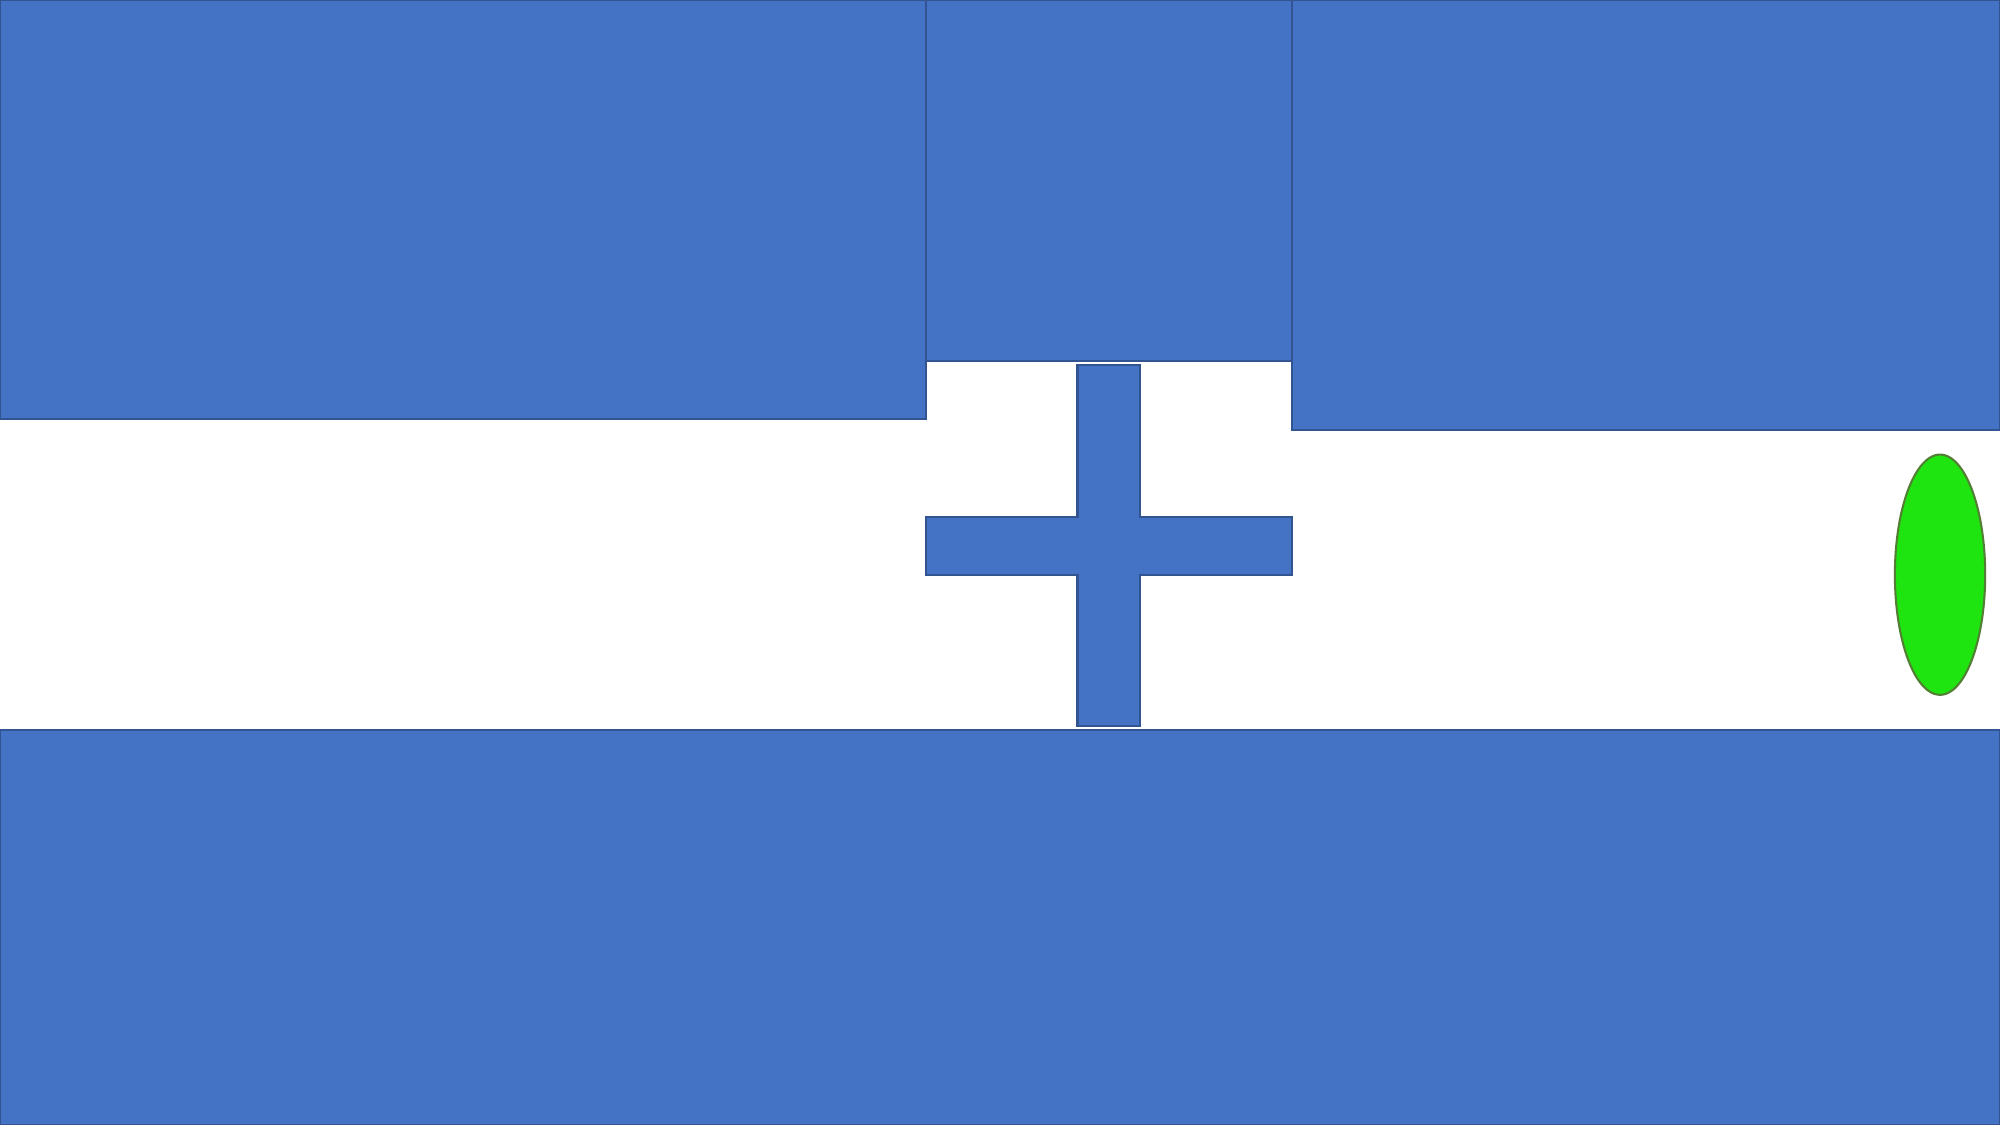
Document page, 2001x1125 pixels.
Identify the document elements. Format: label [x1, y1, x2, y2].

text_box [1893, 453, 1987, 696]
text_box [925, 0, 1291, 362]
text_box [0, 729, 2000, 1125]
text_box [0, 0, 927, 420]
text_box [925, 364, 1293, 727]
text_box [1291, 0, 2000, 431]
